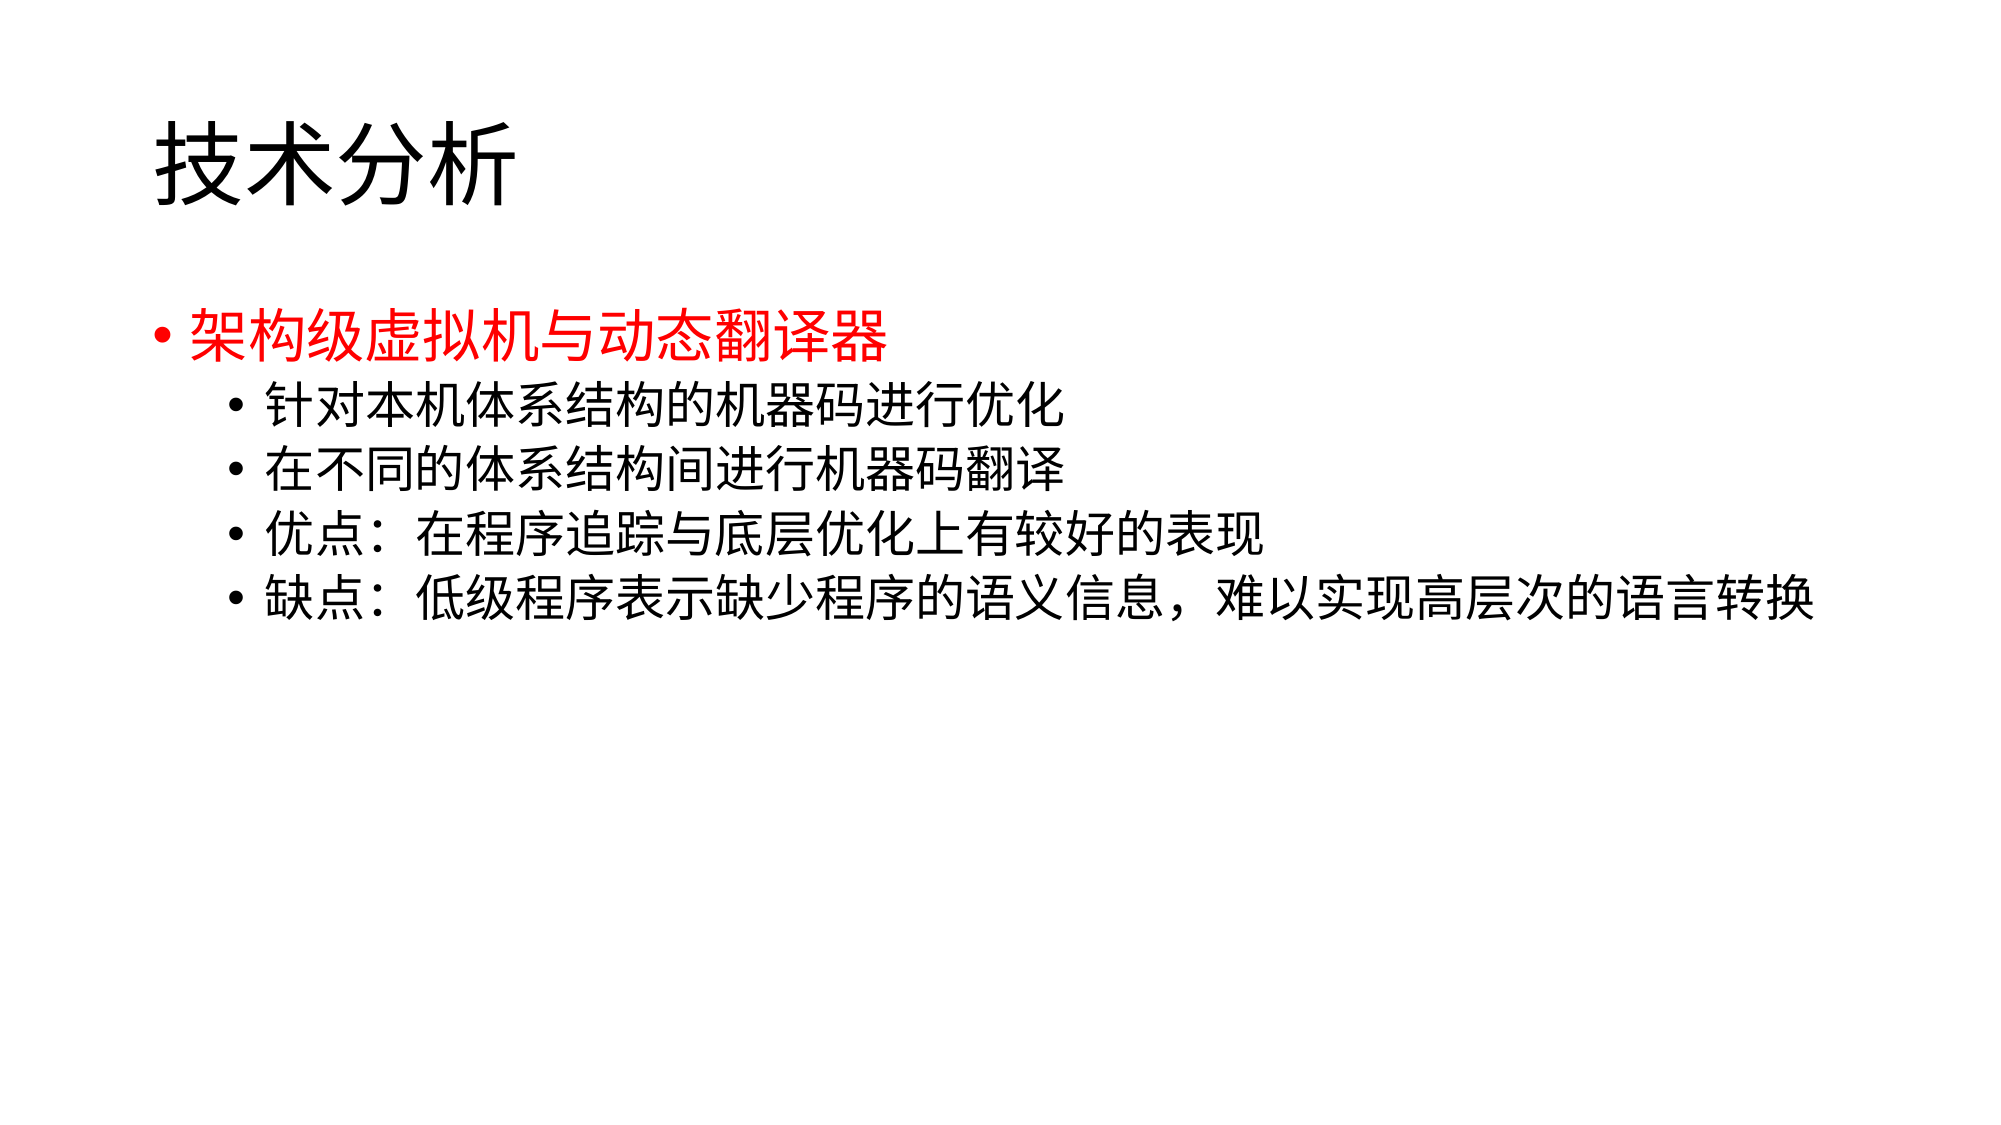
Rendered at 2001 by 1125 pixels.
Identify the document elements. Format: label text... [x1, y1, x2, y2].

list 架构级虚拟机与动态翻译器 针对本机体系结构的机器码进行优化 在不同的体系结构间进行机器码翻译 优点：在程序追踪与底层优化上有较好的表现 缺点：低级程序表示缺少程序的语义信息，难以实现高层次的语言转换 [137, 299, 1863, 1014]
title 技术分析 [137, 59, 1863, 278]
